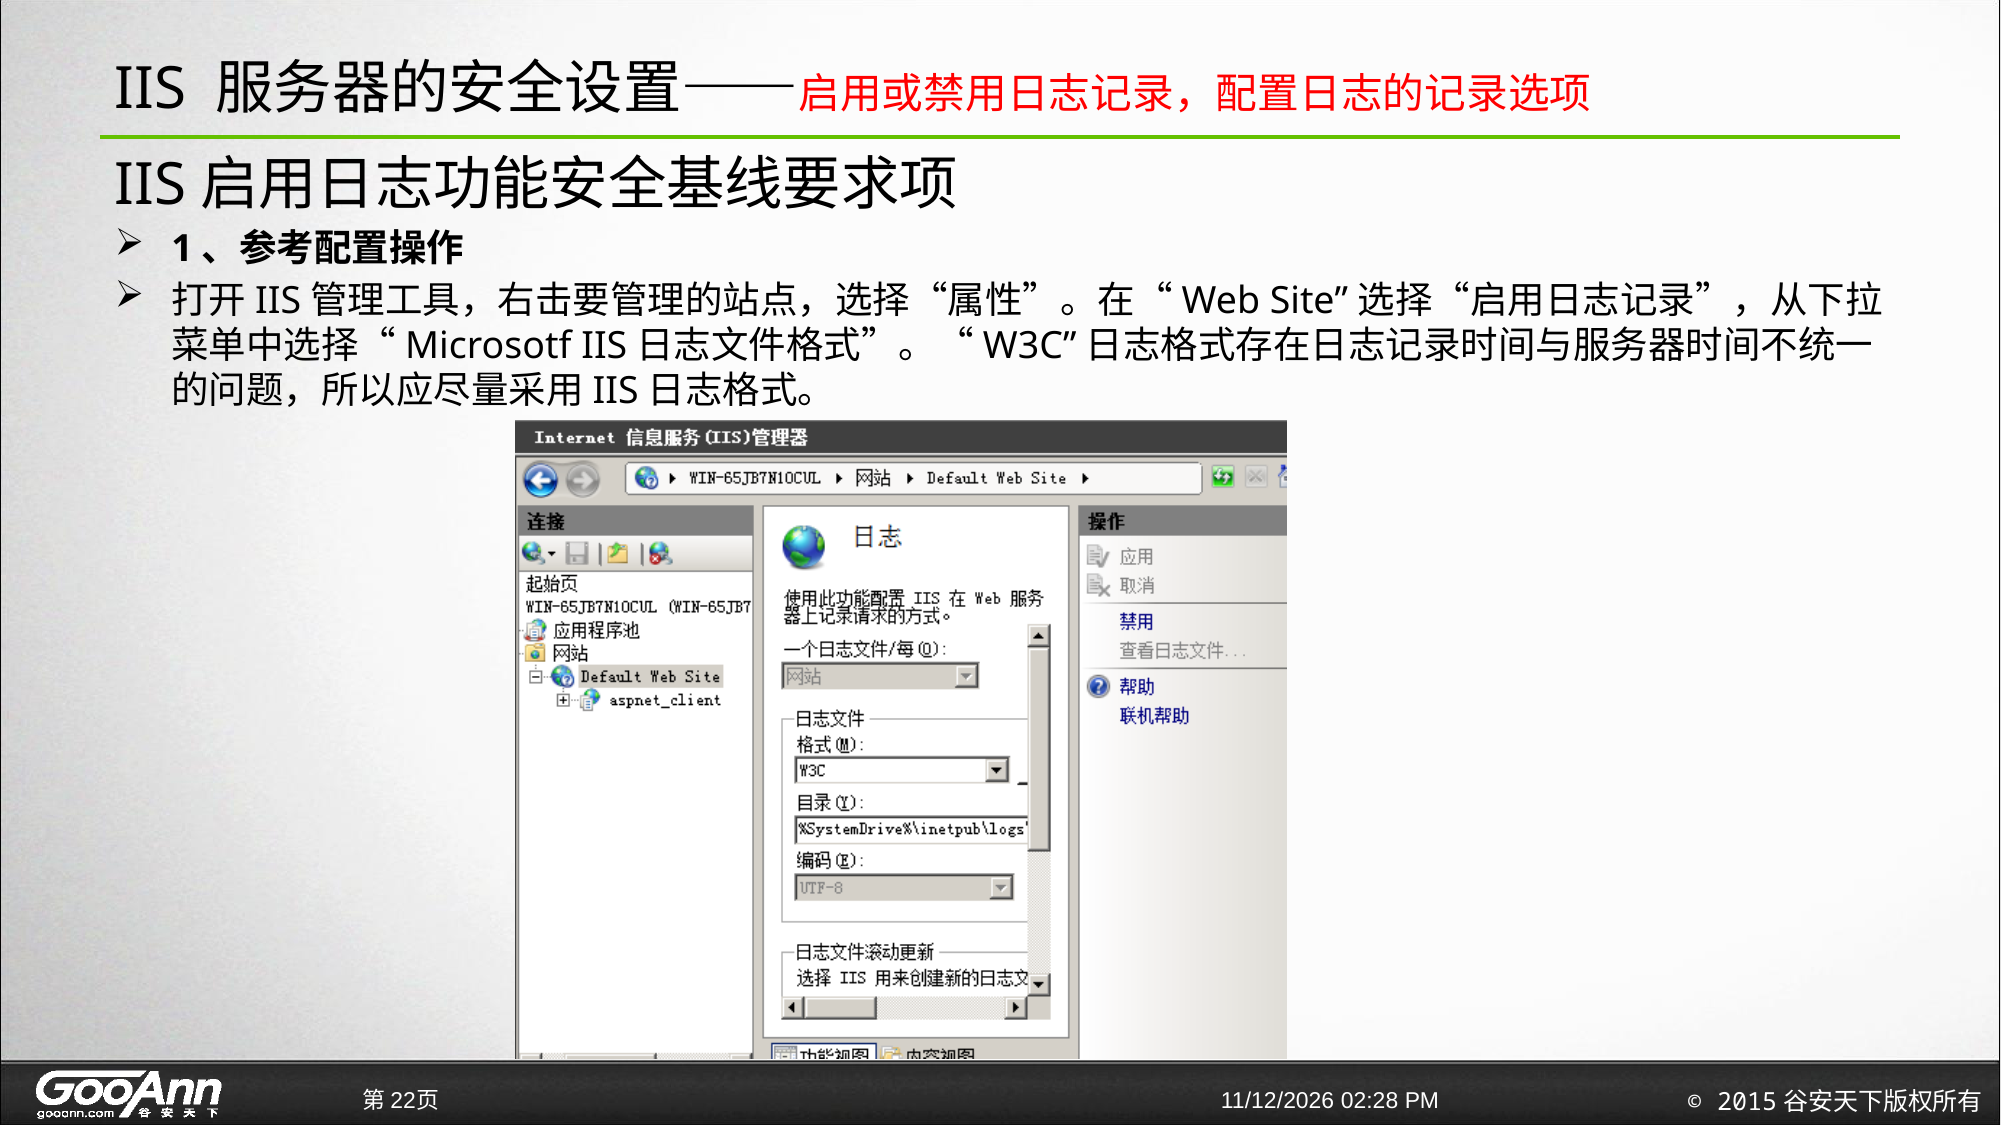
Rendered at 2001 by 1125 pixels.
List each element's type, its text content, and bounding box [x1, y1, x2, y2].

title IIS 服务器的安全设置——启用或禁用日志记录，配置日志的记录选项 [99, 45, 1900, 126]
list IIS启用日志功能安全基线要求项 1、参考配置操作 打开IIS管理工具，右击要管理的站点，选择“属性”。在“Web Site”选择“启用日志记录”，从下拉菜单中选择“Microsotf IIS日志文件格式”。“W3C”日志格式存在日志记录时间与服务器时间不统一的问题，所以应尽量采用IIS日志格式。 [99, 160, 1900, 814]
picture [0, 0, 2001, 1125]
